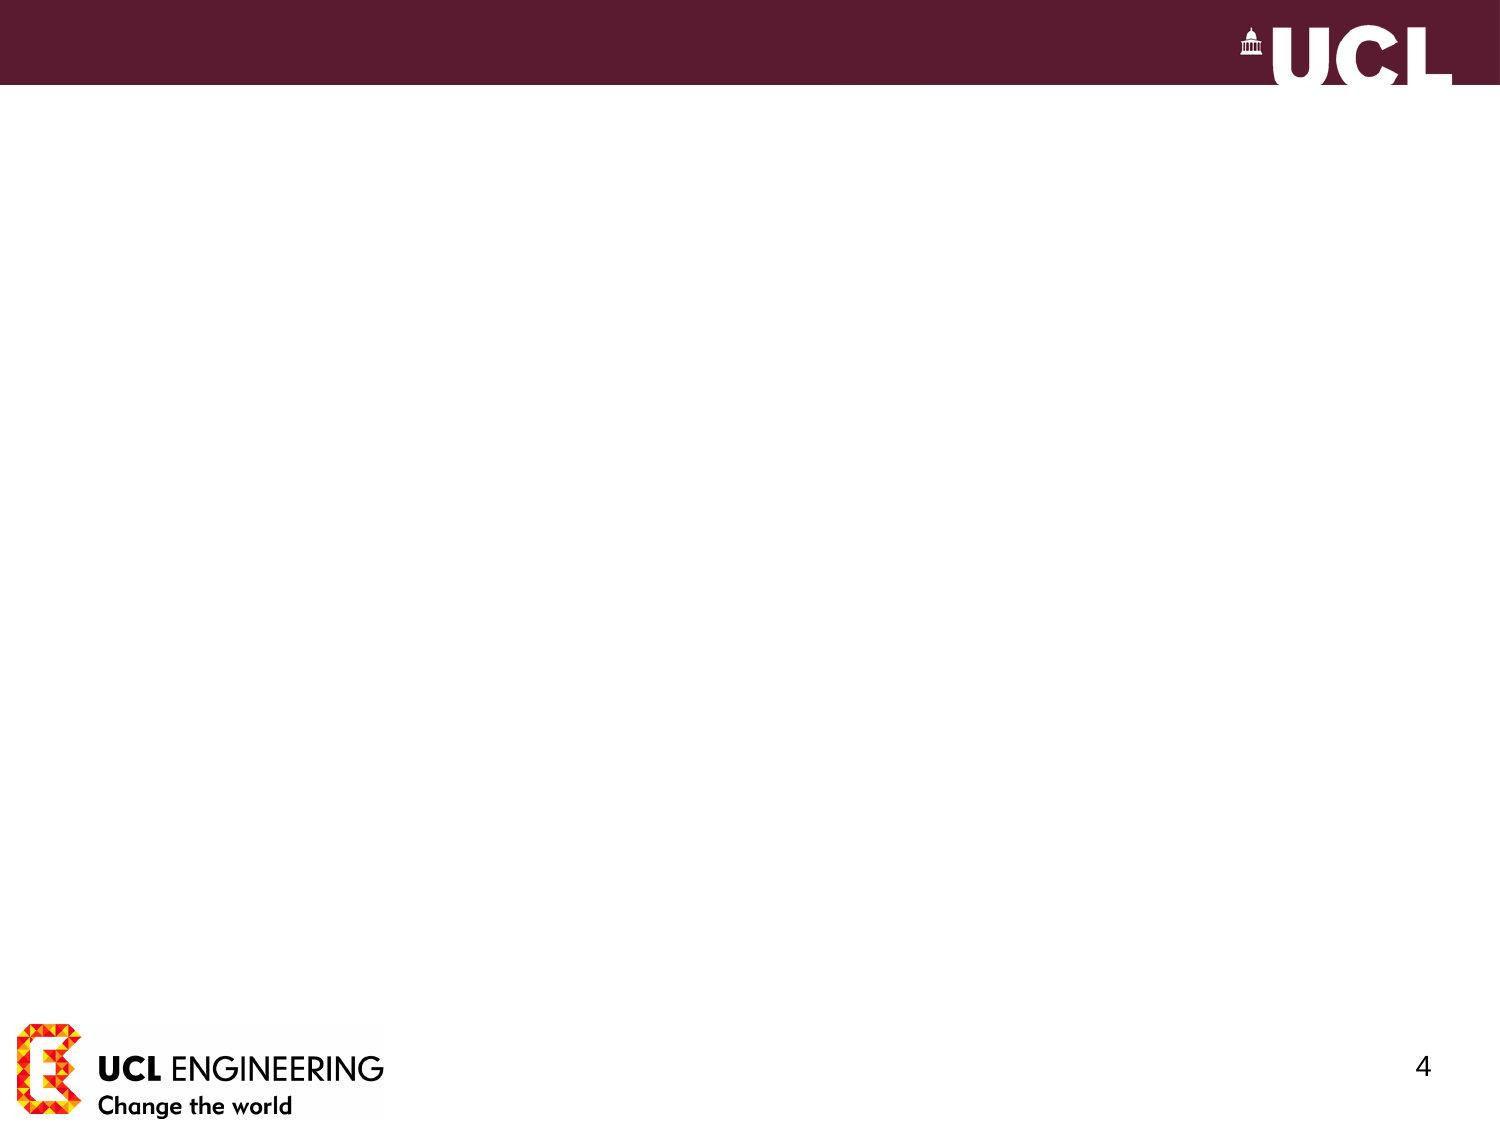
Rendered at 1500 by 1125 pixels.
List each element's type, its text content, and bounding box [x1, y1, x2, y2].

slide_number 4 [1281, 1039, 1448, 1118]
picture [17, 1023, 384, 1119]
picture [0, 0, 1500, 85]
